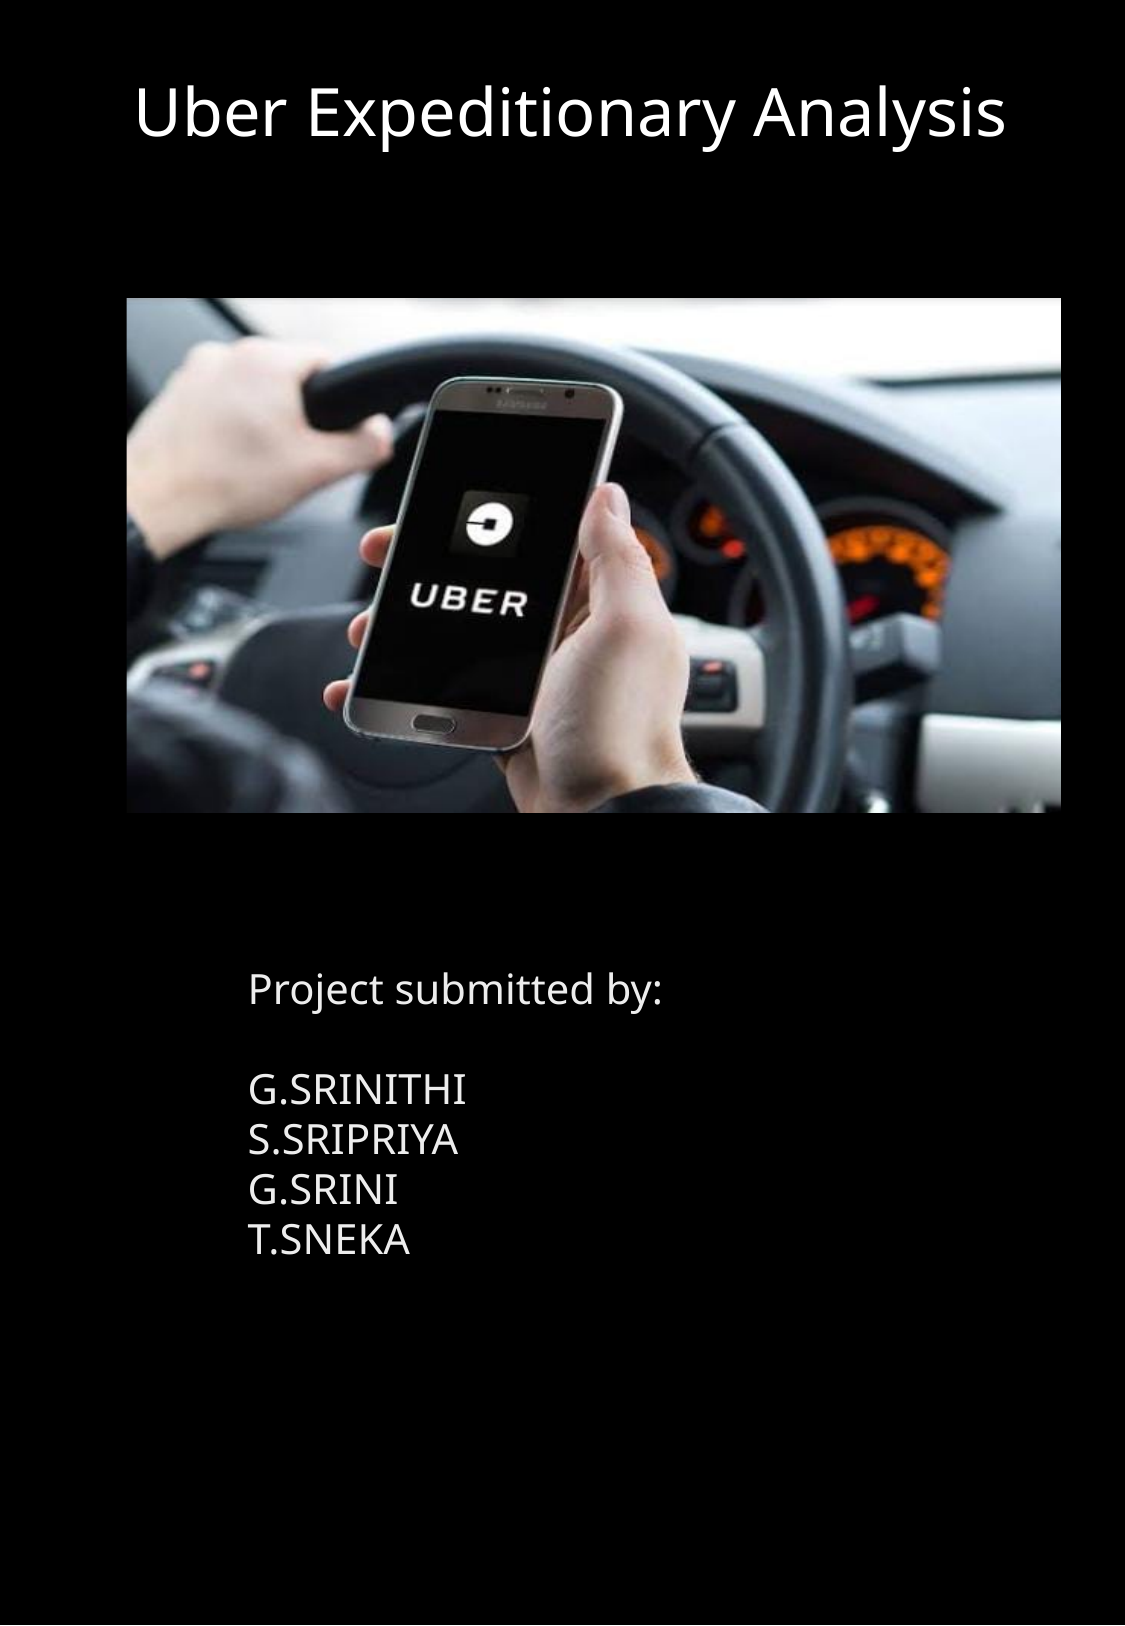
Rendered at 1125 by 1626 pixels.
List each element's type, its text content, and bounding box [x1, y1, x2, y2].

text_box Project submitted by: G.SRINITHI S.SRIPRIYA G.SRINI T.SNEKA [232, 955, 892, 1271]
picture [126, 298, 1061, 813]
text_box Uber Expeditionary Analysis [118, 62, 1125, 158]
